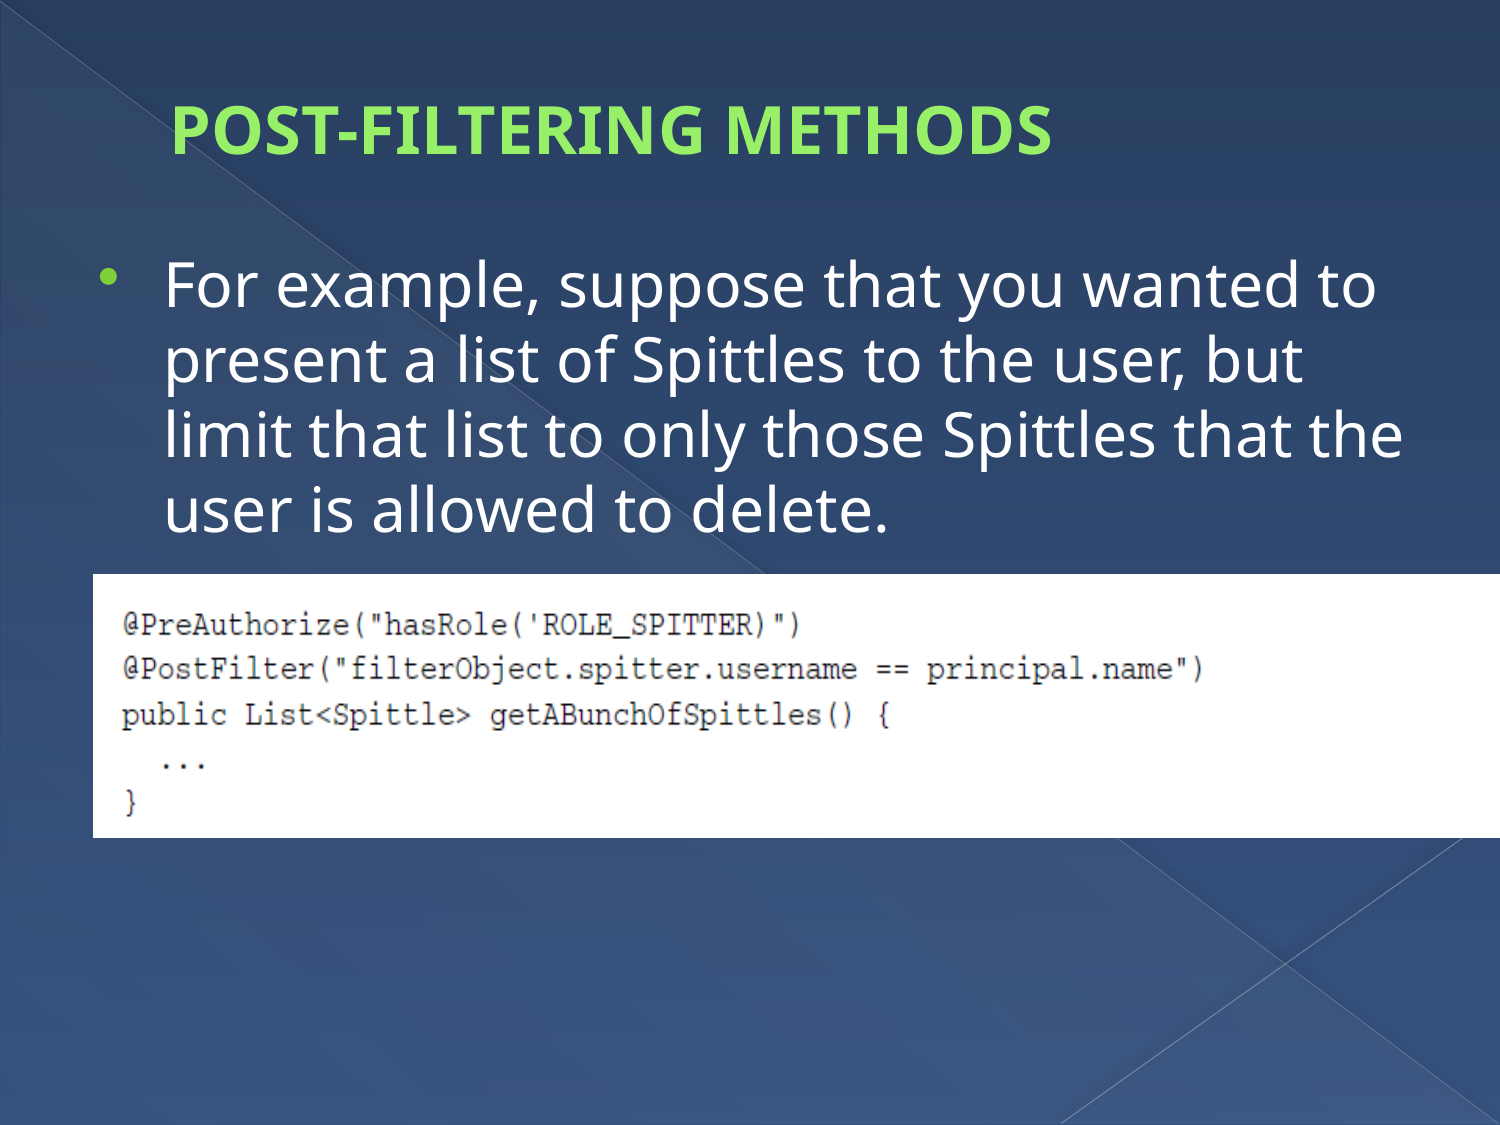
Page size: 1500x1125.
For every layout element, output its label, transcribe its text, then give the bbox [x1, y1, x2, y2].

picture [93, 574, 1500, 839]
title POST-FILTERING METHODS [75, 24, 1425, 232]
list For example, suppose that you wanted to present a list of Spittles to the user, but limit that list to only those Spittles that the user is allowed to delete. [75, 237, 1425, 1059]
